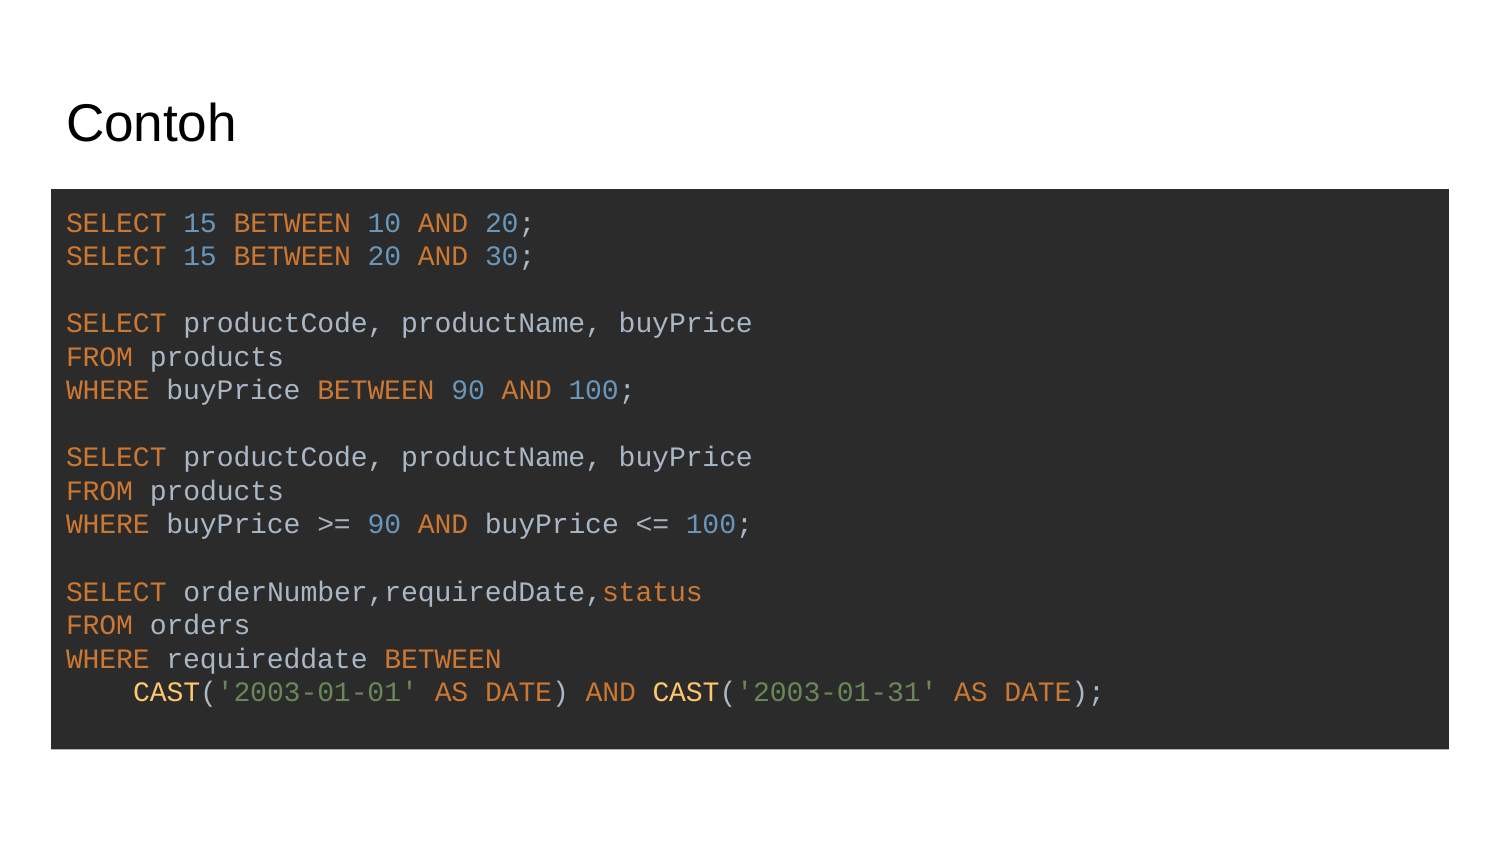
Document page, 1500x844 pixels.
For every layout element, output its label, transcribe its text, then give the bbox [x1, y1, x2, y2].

title Contoh [51, 72, 1449, 167]
list SELECT 15 BETWEEN 10 AND 20; SELECT 15 BETWEEN 20 AND 30; SELECT productCode, productName, buyPrice FROM products WHERE buyPrice BETWEEN 90 AND 100; SELECT productCode, productName, buyPrice FROM products WHERE buyPrice >= 90 AND buyPrice <= 100; SELECT orderNumber,requiredDate,status FROM orders WHERE requireddate BETWEEN CAST('2003-01-01' AS DATE) AND CAST('2003-01-31' AS DATE); [51, 189, 1449, 750]
